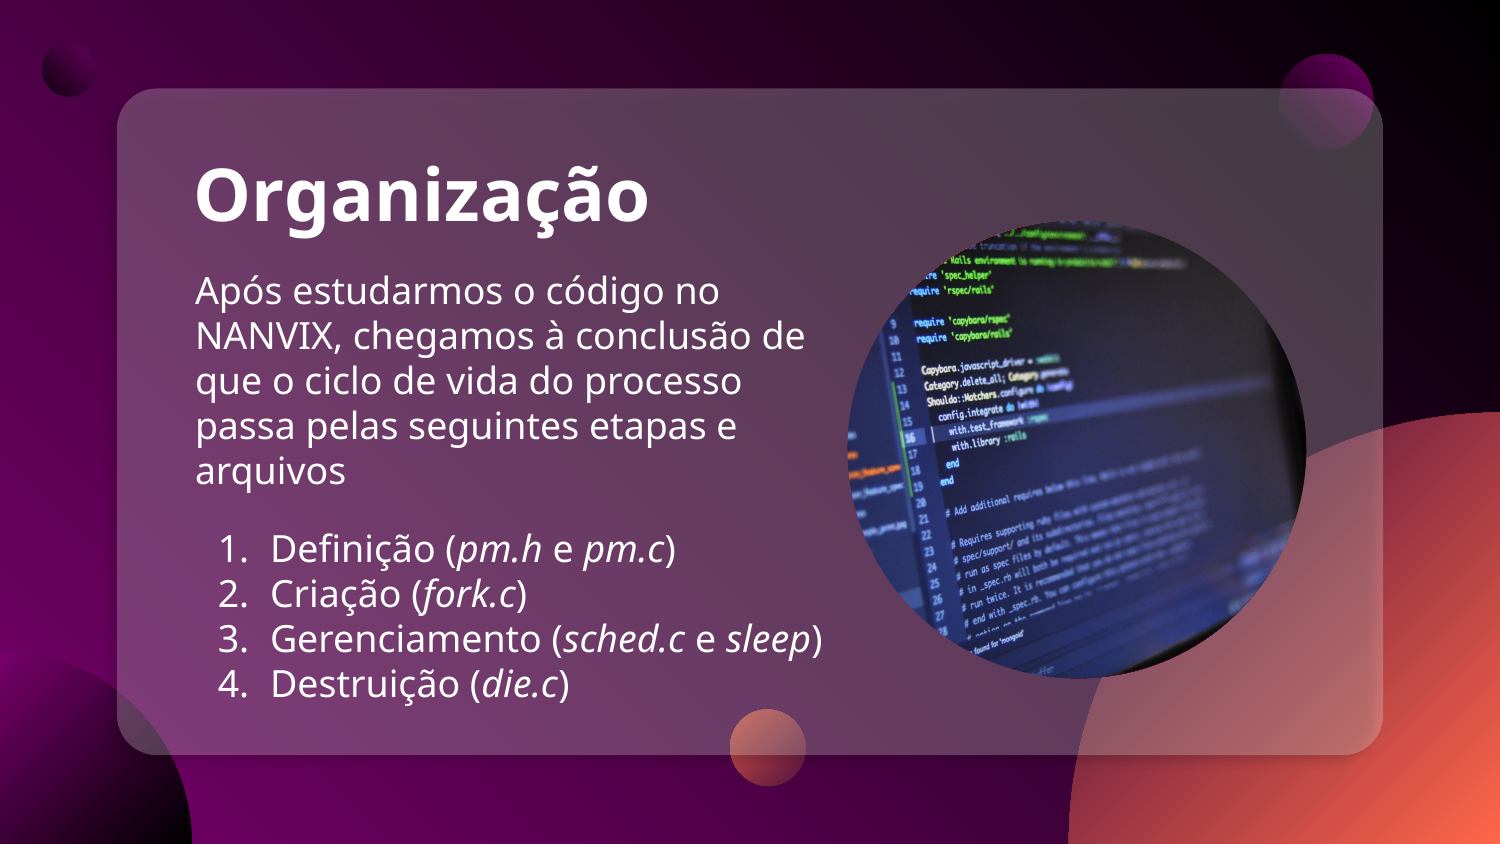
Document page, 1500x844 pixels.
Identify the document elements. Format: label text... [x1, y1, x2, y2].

list Após estudarmos o código no NANVIX, chegamos à conclusão de que o ciclo de vida do processo passa pelas seguintes etapas e arquivos Definição (pm.h e pm.c) Criação (fork.c) Gerenciamento (sched.c e sleep) Destruição (die.c) [180, 252, 840, 711]
picture [847, 220, 1307, 679]
title Organização [178, 133, 934, 244]
